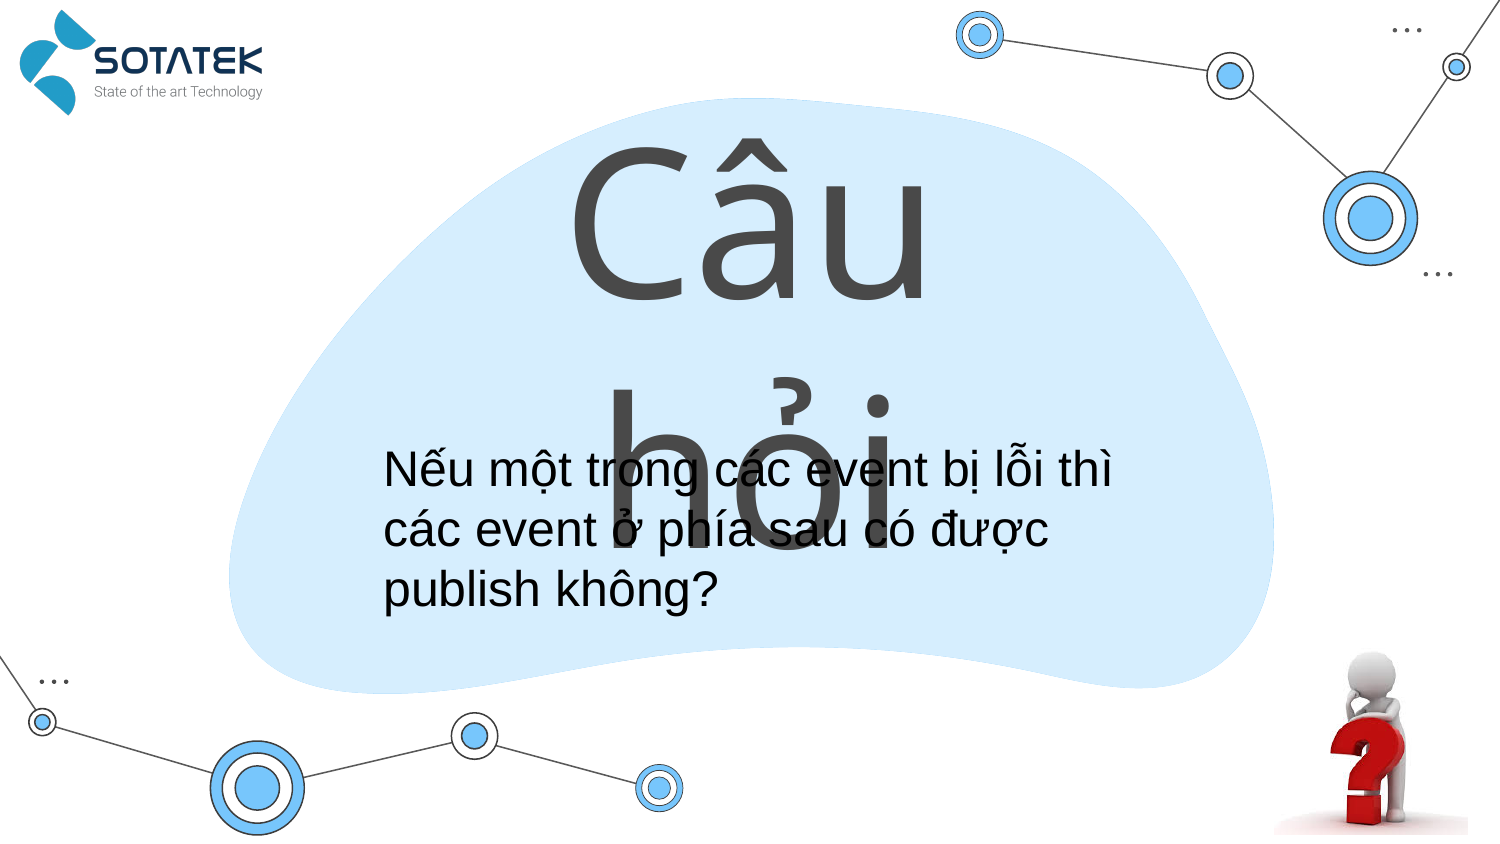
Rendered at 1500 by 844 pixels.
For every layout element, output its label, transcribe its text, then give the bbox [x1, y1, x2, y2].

picture [1274, 640, 1469, 835]
subtitle Nếu một trong các event bị lỗi thì các event ở phía sau có được publish không? [368, 421, 1221, 565]
title Câu hỏi [430, 183, 1071, 421]
picture [0, 0, 282, 126]
